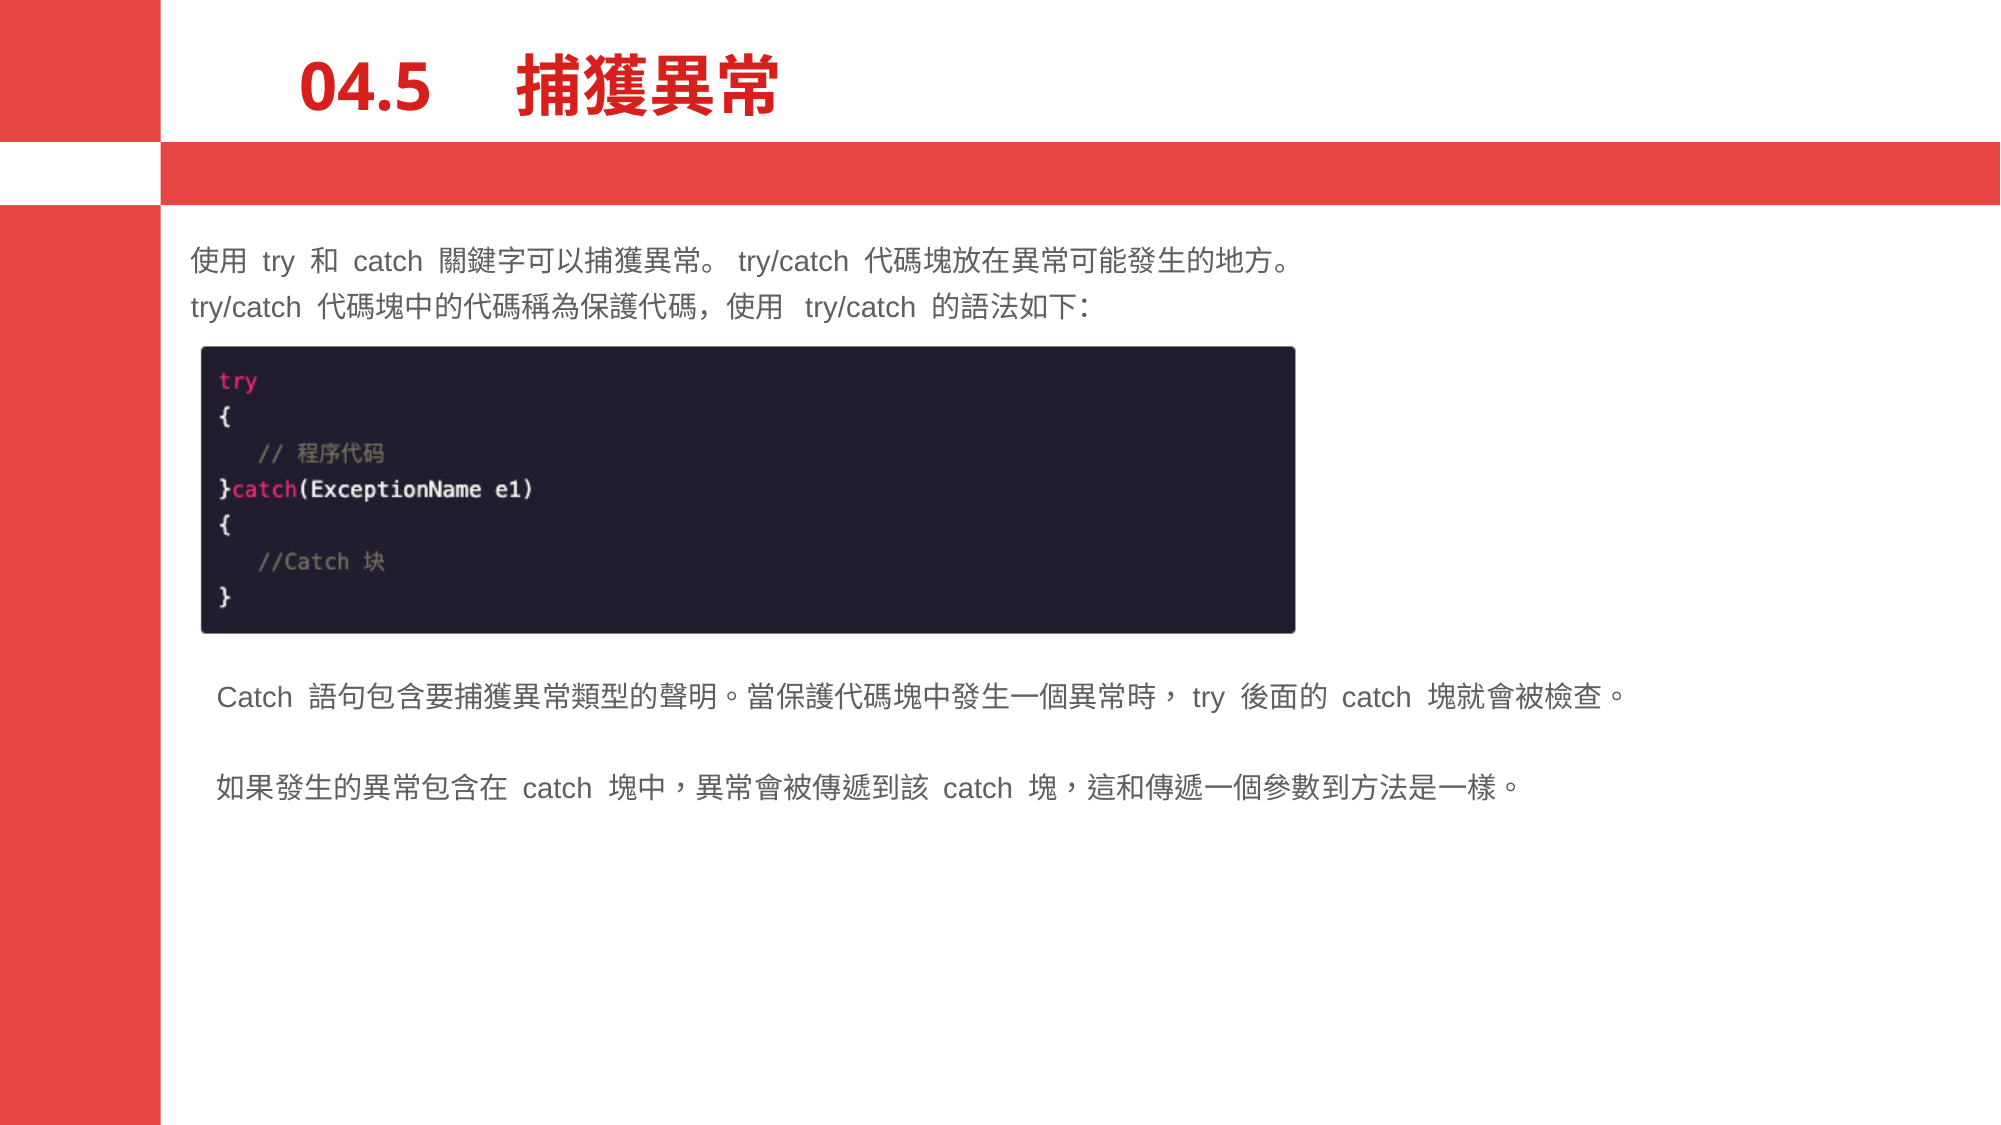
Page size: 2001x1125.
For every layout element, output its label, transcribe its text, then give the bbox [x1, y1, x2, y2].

title 04.5 捕獲異常 [201, 16, 1929, 133]
picture [192, 331, 1316, 648]
text_box 使用 try 和 catch 關鍵字可以捕獲異常。try/catch 代碼塊放在異常可能發生的地方。 try/catch 代碼塊中的代碼稱為保護代碼，使用 try/catch 的語法如下： [175, 224, 1929, 331]
text_box Catch 語句包含要捕獲異常類型的聲明。當保護代碼塊中發生一個異常時，try 後面的 catch 塊就會被檢查。 如果發生的異常包含在 catch 塊中，異常會被傳遞到該 catch 塊，這和傳遞一個參數到方法是一樣。 [201, 660, 1949, 812]
